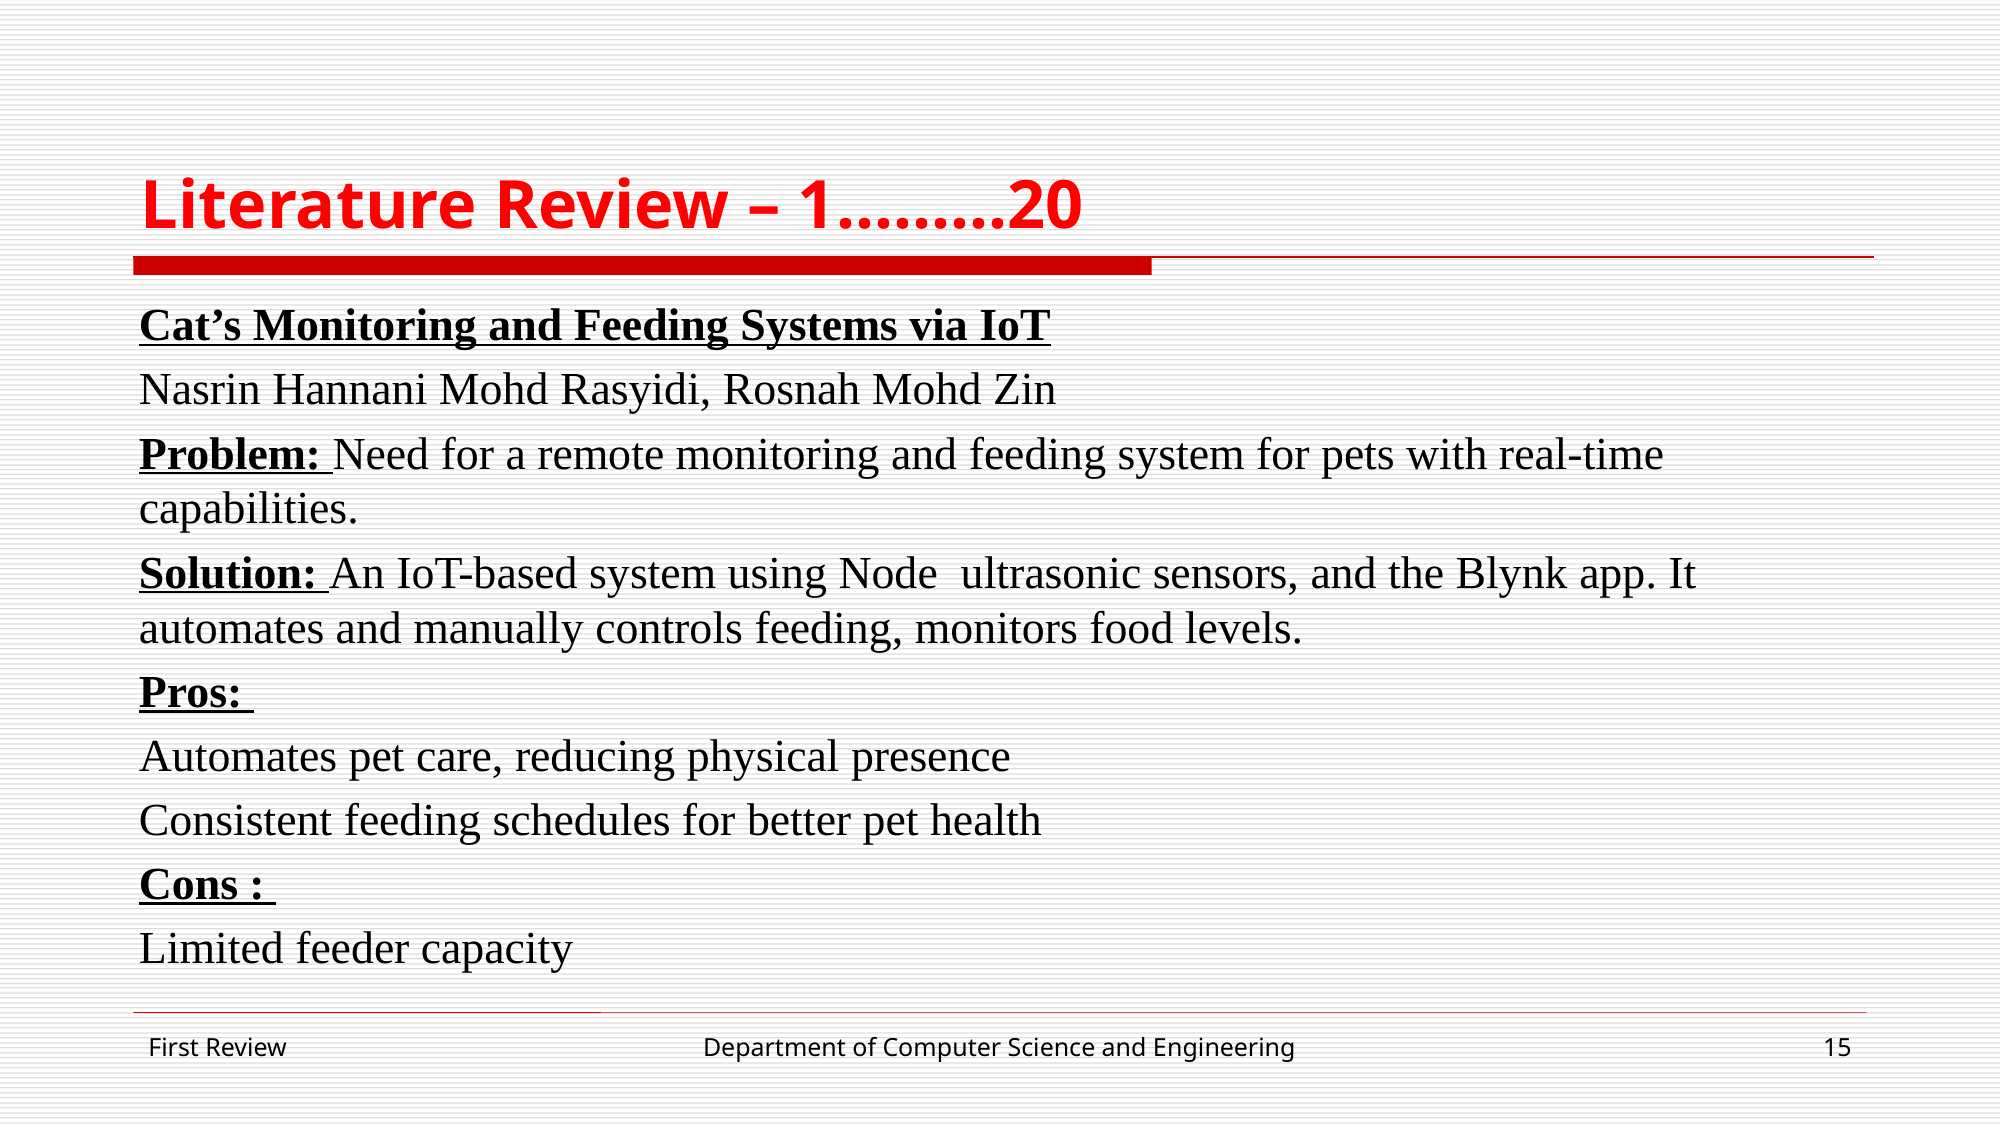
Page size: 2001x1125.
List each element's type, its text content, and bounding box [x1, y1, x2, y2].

slide_number First Review [133, 1024, 567, 1103]
slide_number 15 [1433, 1024, 1867, 1103]
picture [0, 0, 2001, 1125]
footer Department of Computer Science and Engineering [683, 1024, 1317, 1103]
title Literature Review – 1………20 [125, 50, 1876, 250]
list Cat’s Monitoring and Feeding Systems via IoT Nasrin Hannani Mohd Rasyidi, Rosnah Mohd Zin Problem: Need for a remote monitoring and feeding system for pets with real-time capabilities. Solution: An IoT-based system using Node ultrasonic sensors, and the Blynk app. It automates and manually controls feeding, monitors food levels. Pros: Automates pet care, reducing physical presence Consistent feeding schedules for better pet health Cons : Limited feeder capacity [123, 287, 1874, 988]
